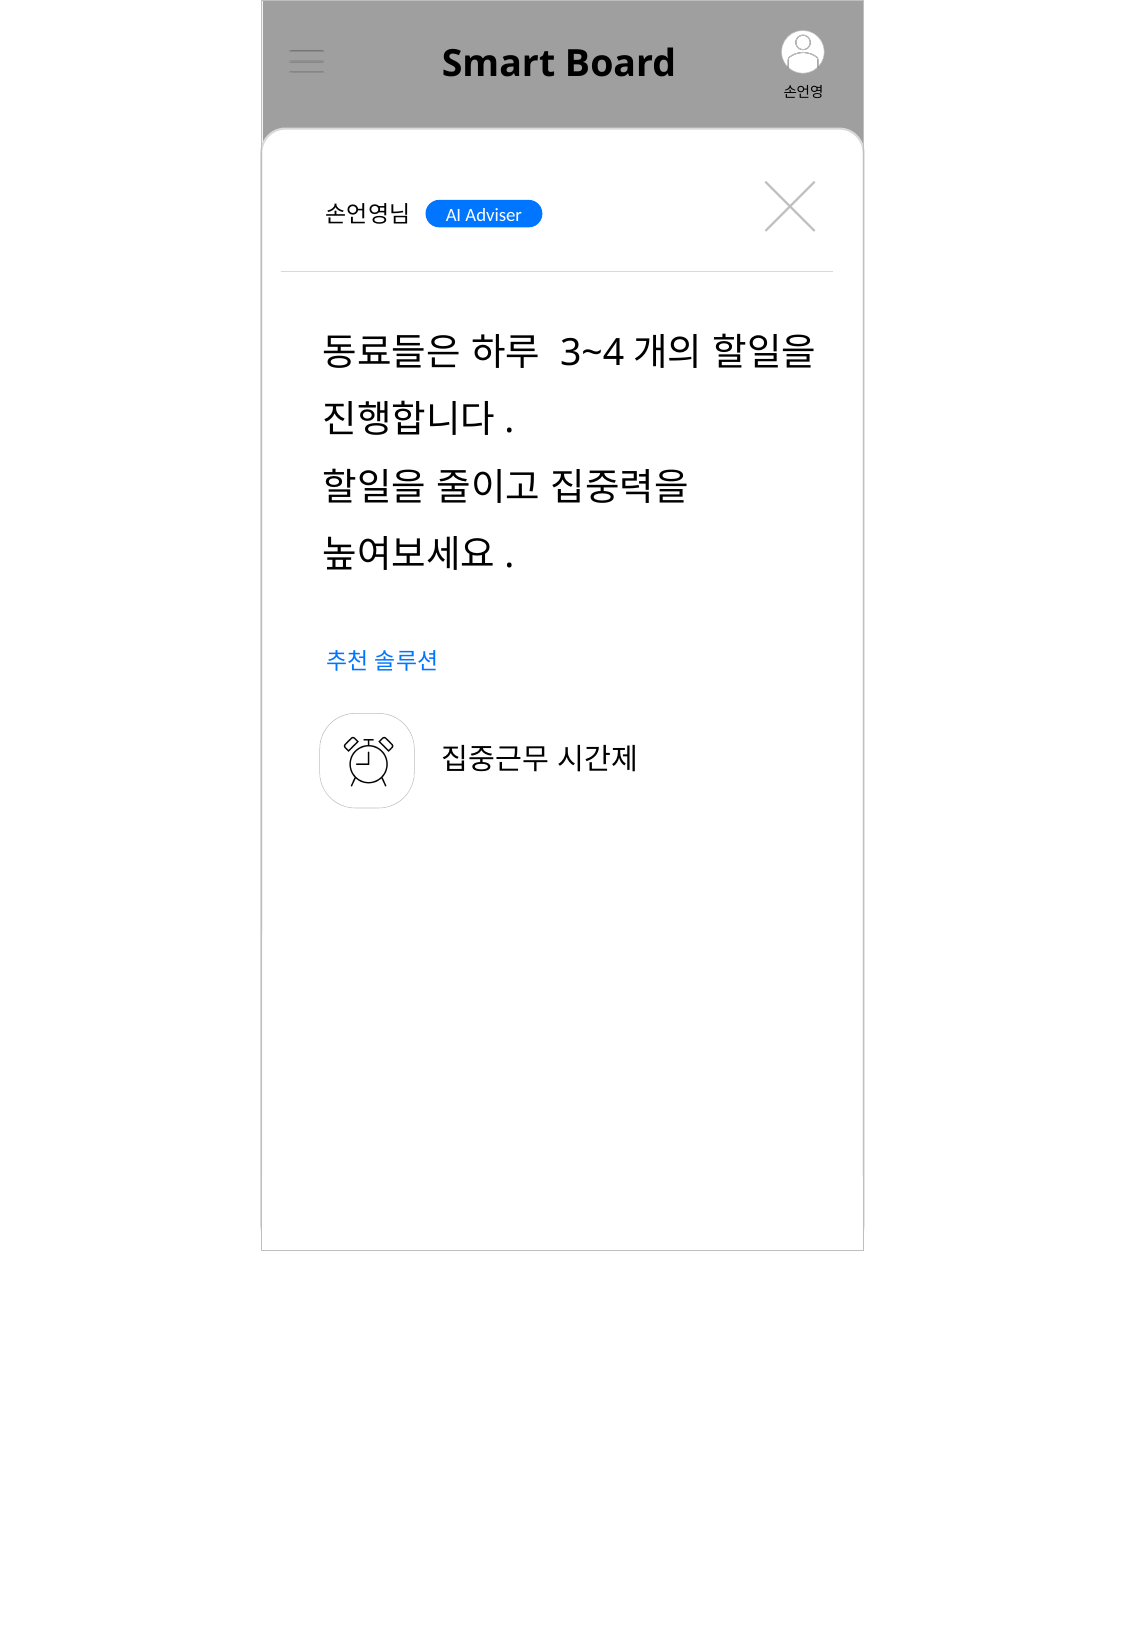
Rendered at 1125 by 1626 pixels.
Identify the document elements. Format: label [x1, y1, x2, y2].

text_box [260, 0, 865, 1251]
text_box [262, 28, 864, 1251]
picture [332, 726, 404, 797]
